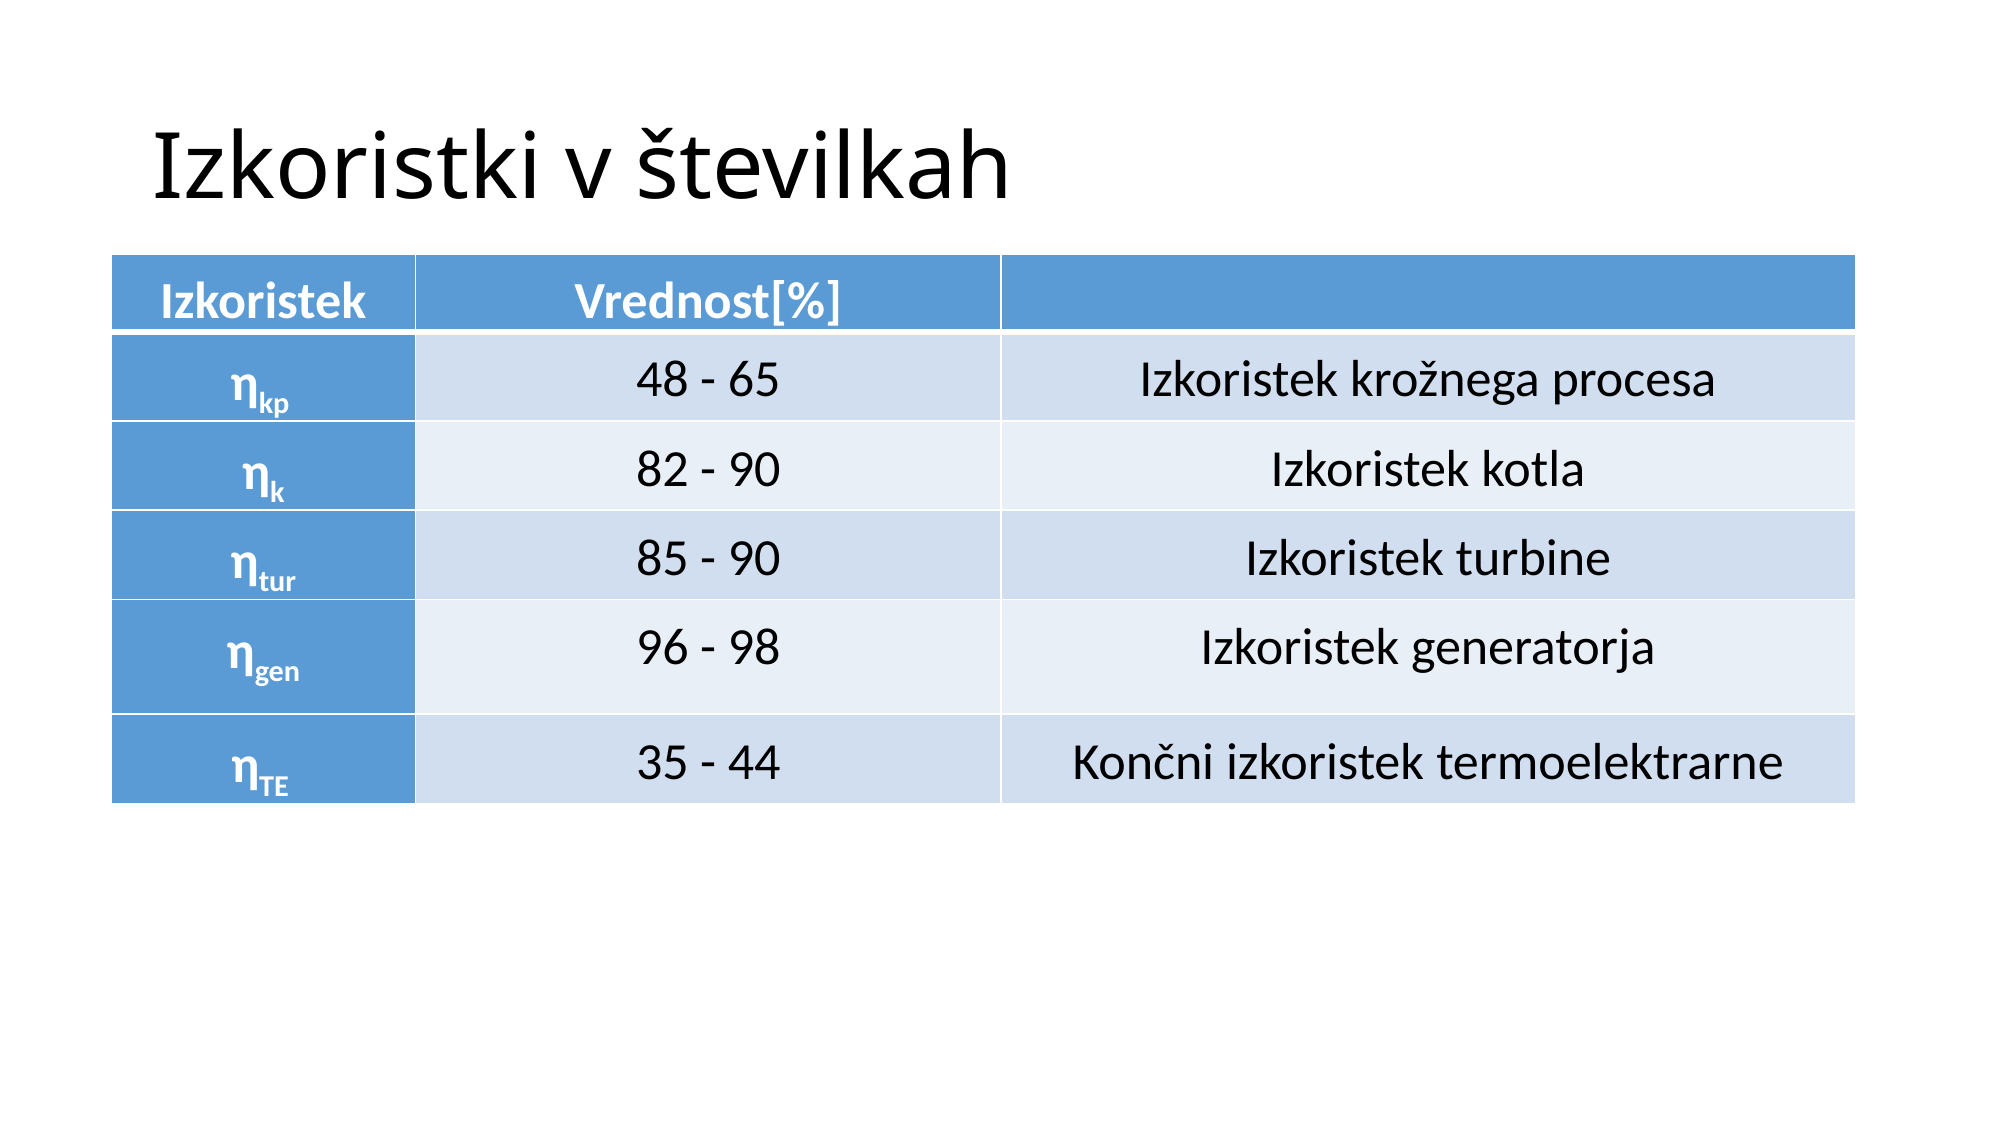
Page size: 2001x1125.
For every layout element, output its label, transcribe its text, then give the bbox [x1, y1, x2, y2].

table_cell ηkp [112, 335, 415, 420]
table_cell Izkoristek krožnega procesa [1002, 335, 1855, 420]
table_cell ηgen [112, 600, 415, 713]
table_cell ηTE [112, 715, 415, 803]
table_cell 35 - 44 [416, 715, 1000, 803]
table_cell ηk [112, 422, 415, 509]
table_header Izkoristek [112, 255, 415, 329]
table_cell 96 - 98 [416, 600, 1000, 713]
table_cell Izkoristek kotla [1002, 422, 1855, 509]
table_header Vrednost[%] [416, 255, 1000, 329]
title Izkoristki v številkah [137, 59, 1863, 278]
table_cell Izkoristek generatorja [1002, 600, 1855, 713]
table_cell ηtur [112, 511, 415, 599]
table_cell 48 - 65 [416, 335, 1000, 420]
table_cell Končni izkoristek termoelektrarne [1002, 715, 1855, 803]
table_cell 82 - 90 [416, 422, 1000, 509]
table_cell 85 - 90 [416, 511, 1000, 599]
table_cell Izkoristek turbine [1002, 511, 1855, 599]
table_header [1002, 255, 1855, 329]
